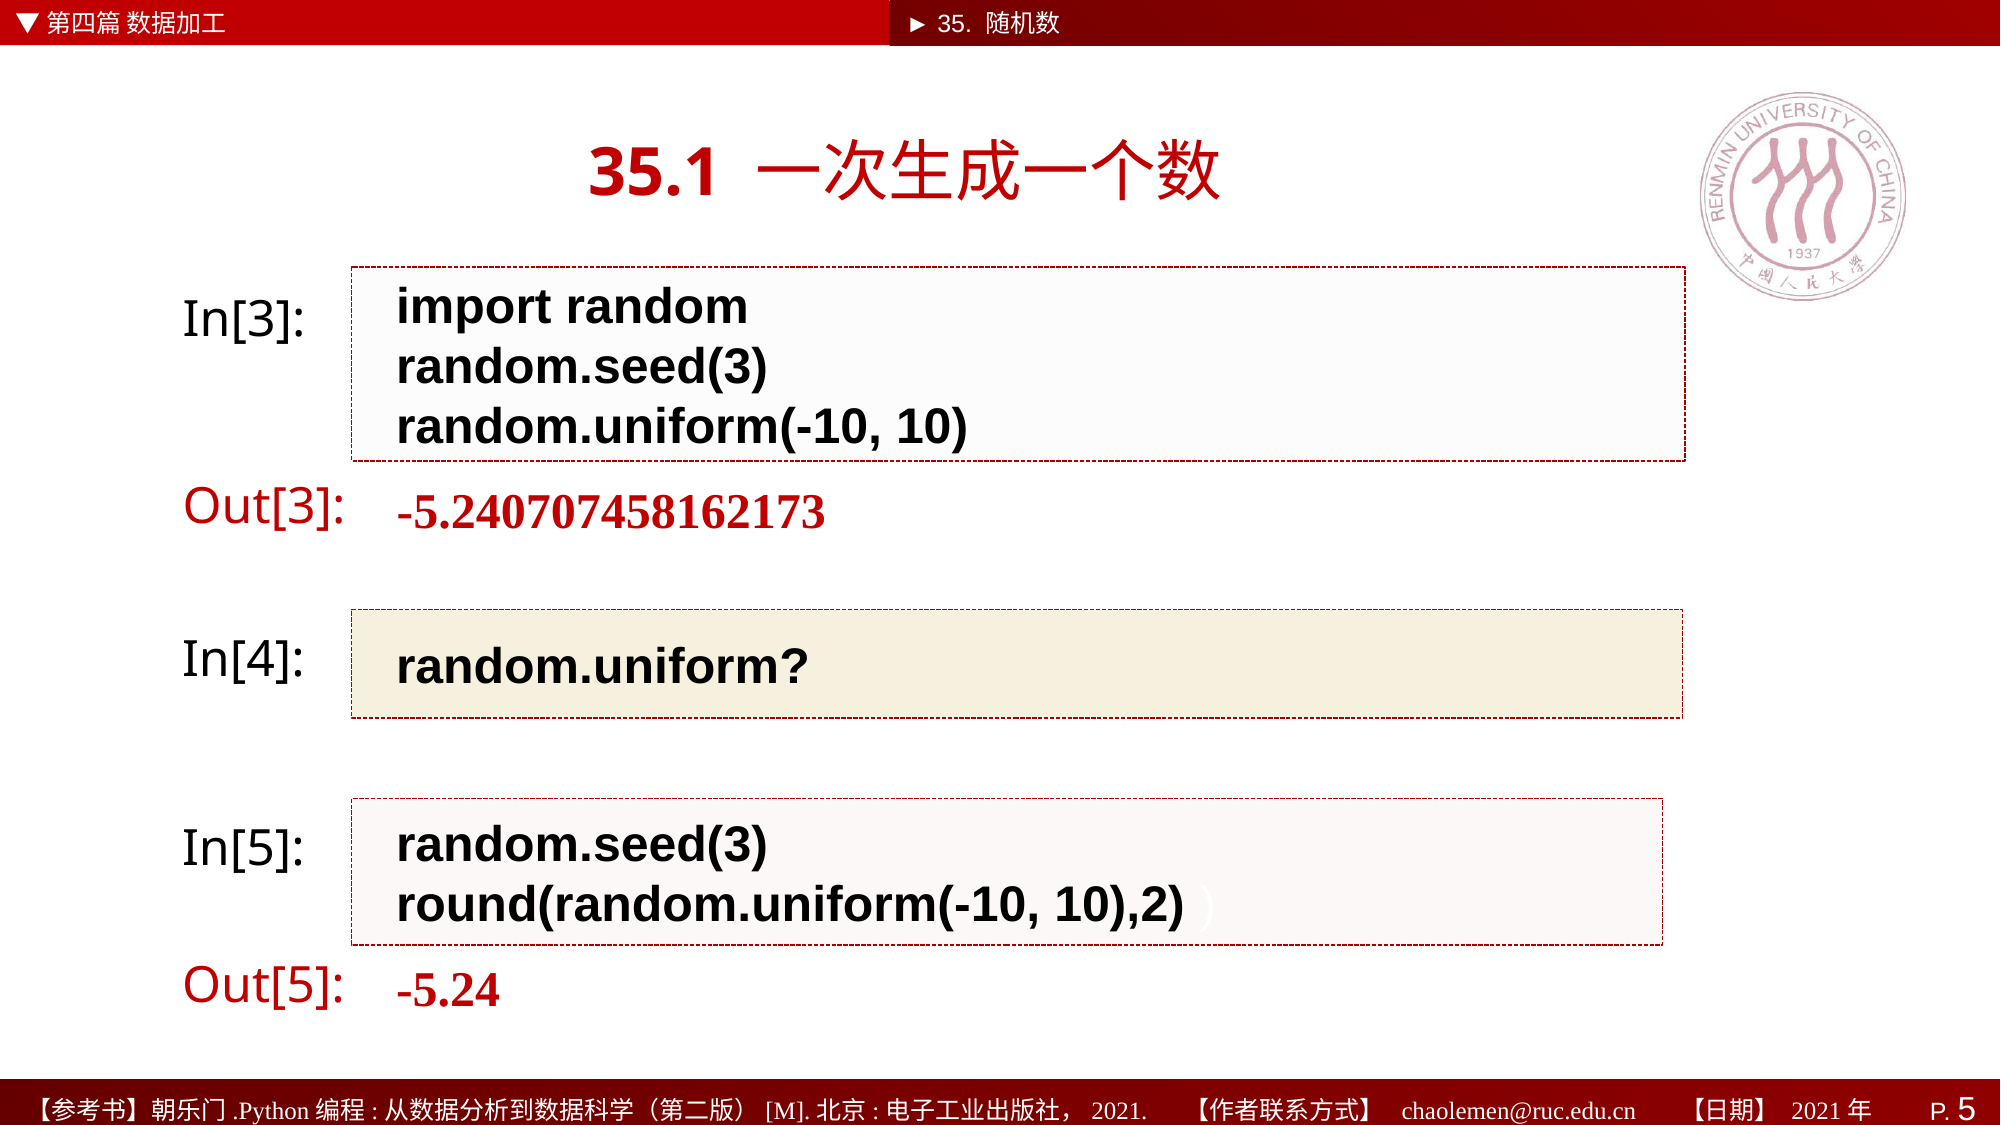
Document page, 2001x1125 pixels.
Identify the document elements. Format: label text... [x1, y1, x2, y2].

list ► 35. 随机数 [890, 0, 1249, 43]
text_box -5.240707458162173 [348, 440, 1667, 576]
picture [1696, 89, 1910, 304]
text_box import random random.seed(3) random.uniform(-10, 10) [348, 263, 1689, 405]
text_box Out[3]: [167, 465, 348, 541]
text_box Out[5]: [167, 944, 348, 1020]
text_box In[5]: [167, 808, 334, 883]
list ▼第四篇 数据加工 [0, 0, 725, 43]
text_box -5.24 [348, 934, 1667, 1039]
text_box random.uniform? [348, 606, 1686, 722]
text_box [351, 398, 1690, 502]
text_box random.seed(3) round(random.uniform(-10, 10),2) ) [348, 795, 1667, 935]
text_box In[4]: [167, 619, 337, 694]
text_box In[3]: [167, 278, 335, 354]
title 35.1 一次生成一个数 [101, 101, 1710, 237]
